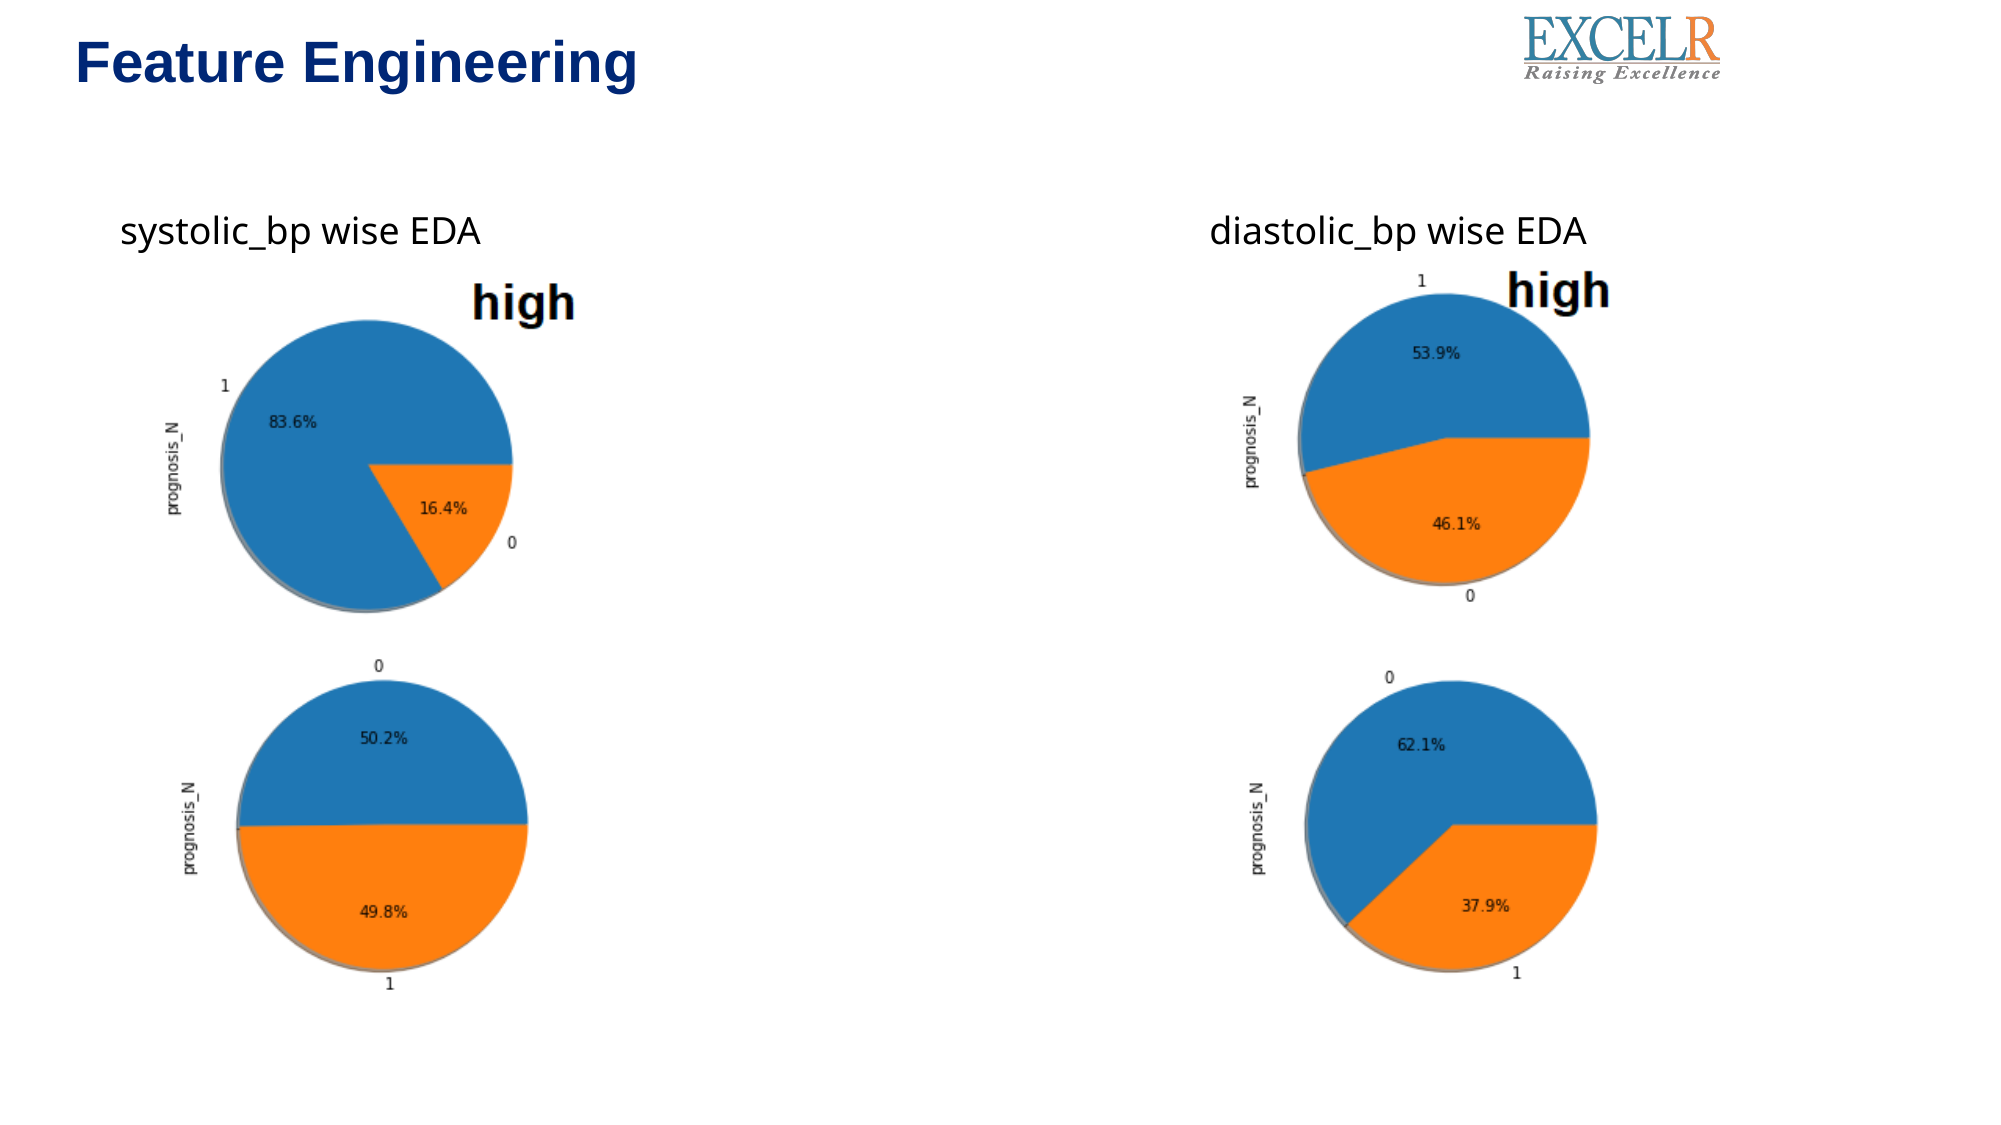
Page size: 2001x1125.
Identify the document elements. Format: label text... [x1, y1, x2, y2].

text_box Feature Engineering [60, 16, 1131, 102]
picture [1234, 251, 1638, 1026]
text_box diastolic_bp wise EDA [1179, 192, 1747, 269]
picture [1524, 16, 1720, 84]
text_box systolic_bp wise EDA [90, 192, 658, 269]
picture [161, 268, 600, 1026]
